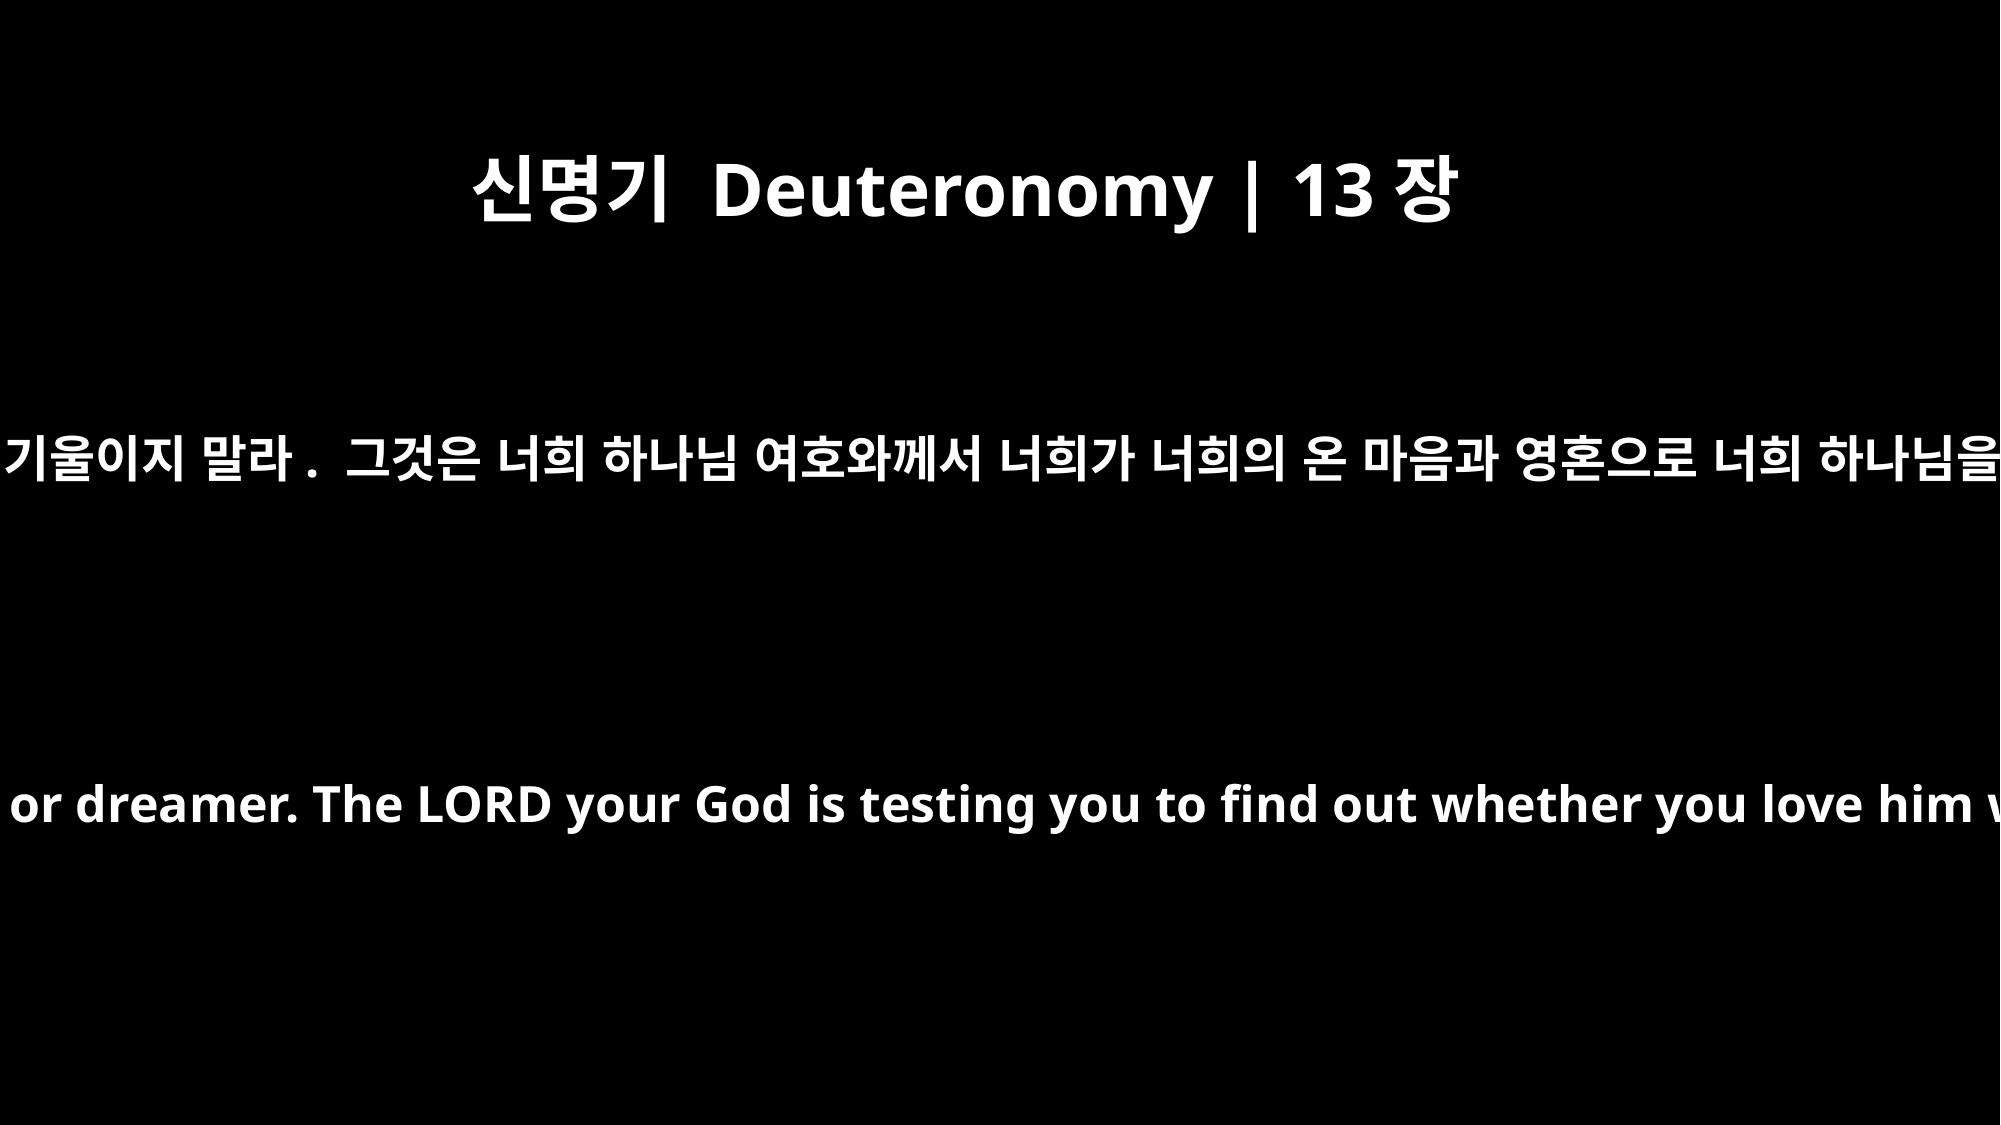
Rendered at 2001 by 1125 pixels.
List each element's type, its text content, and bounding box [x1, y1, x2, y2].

text_box 3 너는 그 예언자나 꿈 이야기를 하는 사람의 말에 귀 기울이지 말라. 그것은 너희 하나님 여호와께서 너희가 너희의 온 마음과 영혼으로 너희 하나님을 사랑하는지 알아보시려고 시험하시는 것이다. [0, 359, 2000, 495]
text_box you must not listen to the words of that prophet or dreamer. The LORD your God is testing you to find out whether you love him with all your heart and with all your soul. [0, 764, 2000, 840]
text_box 신명기 Deuteronomy | 13장 [456, 136, 1476, 239]
